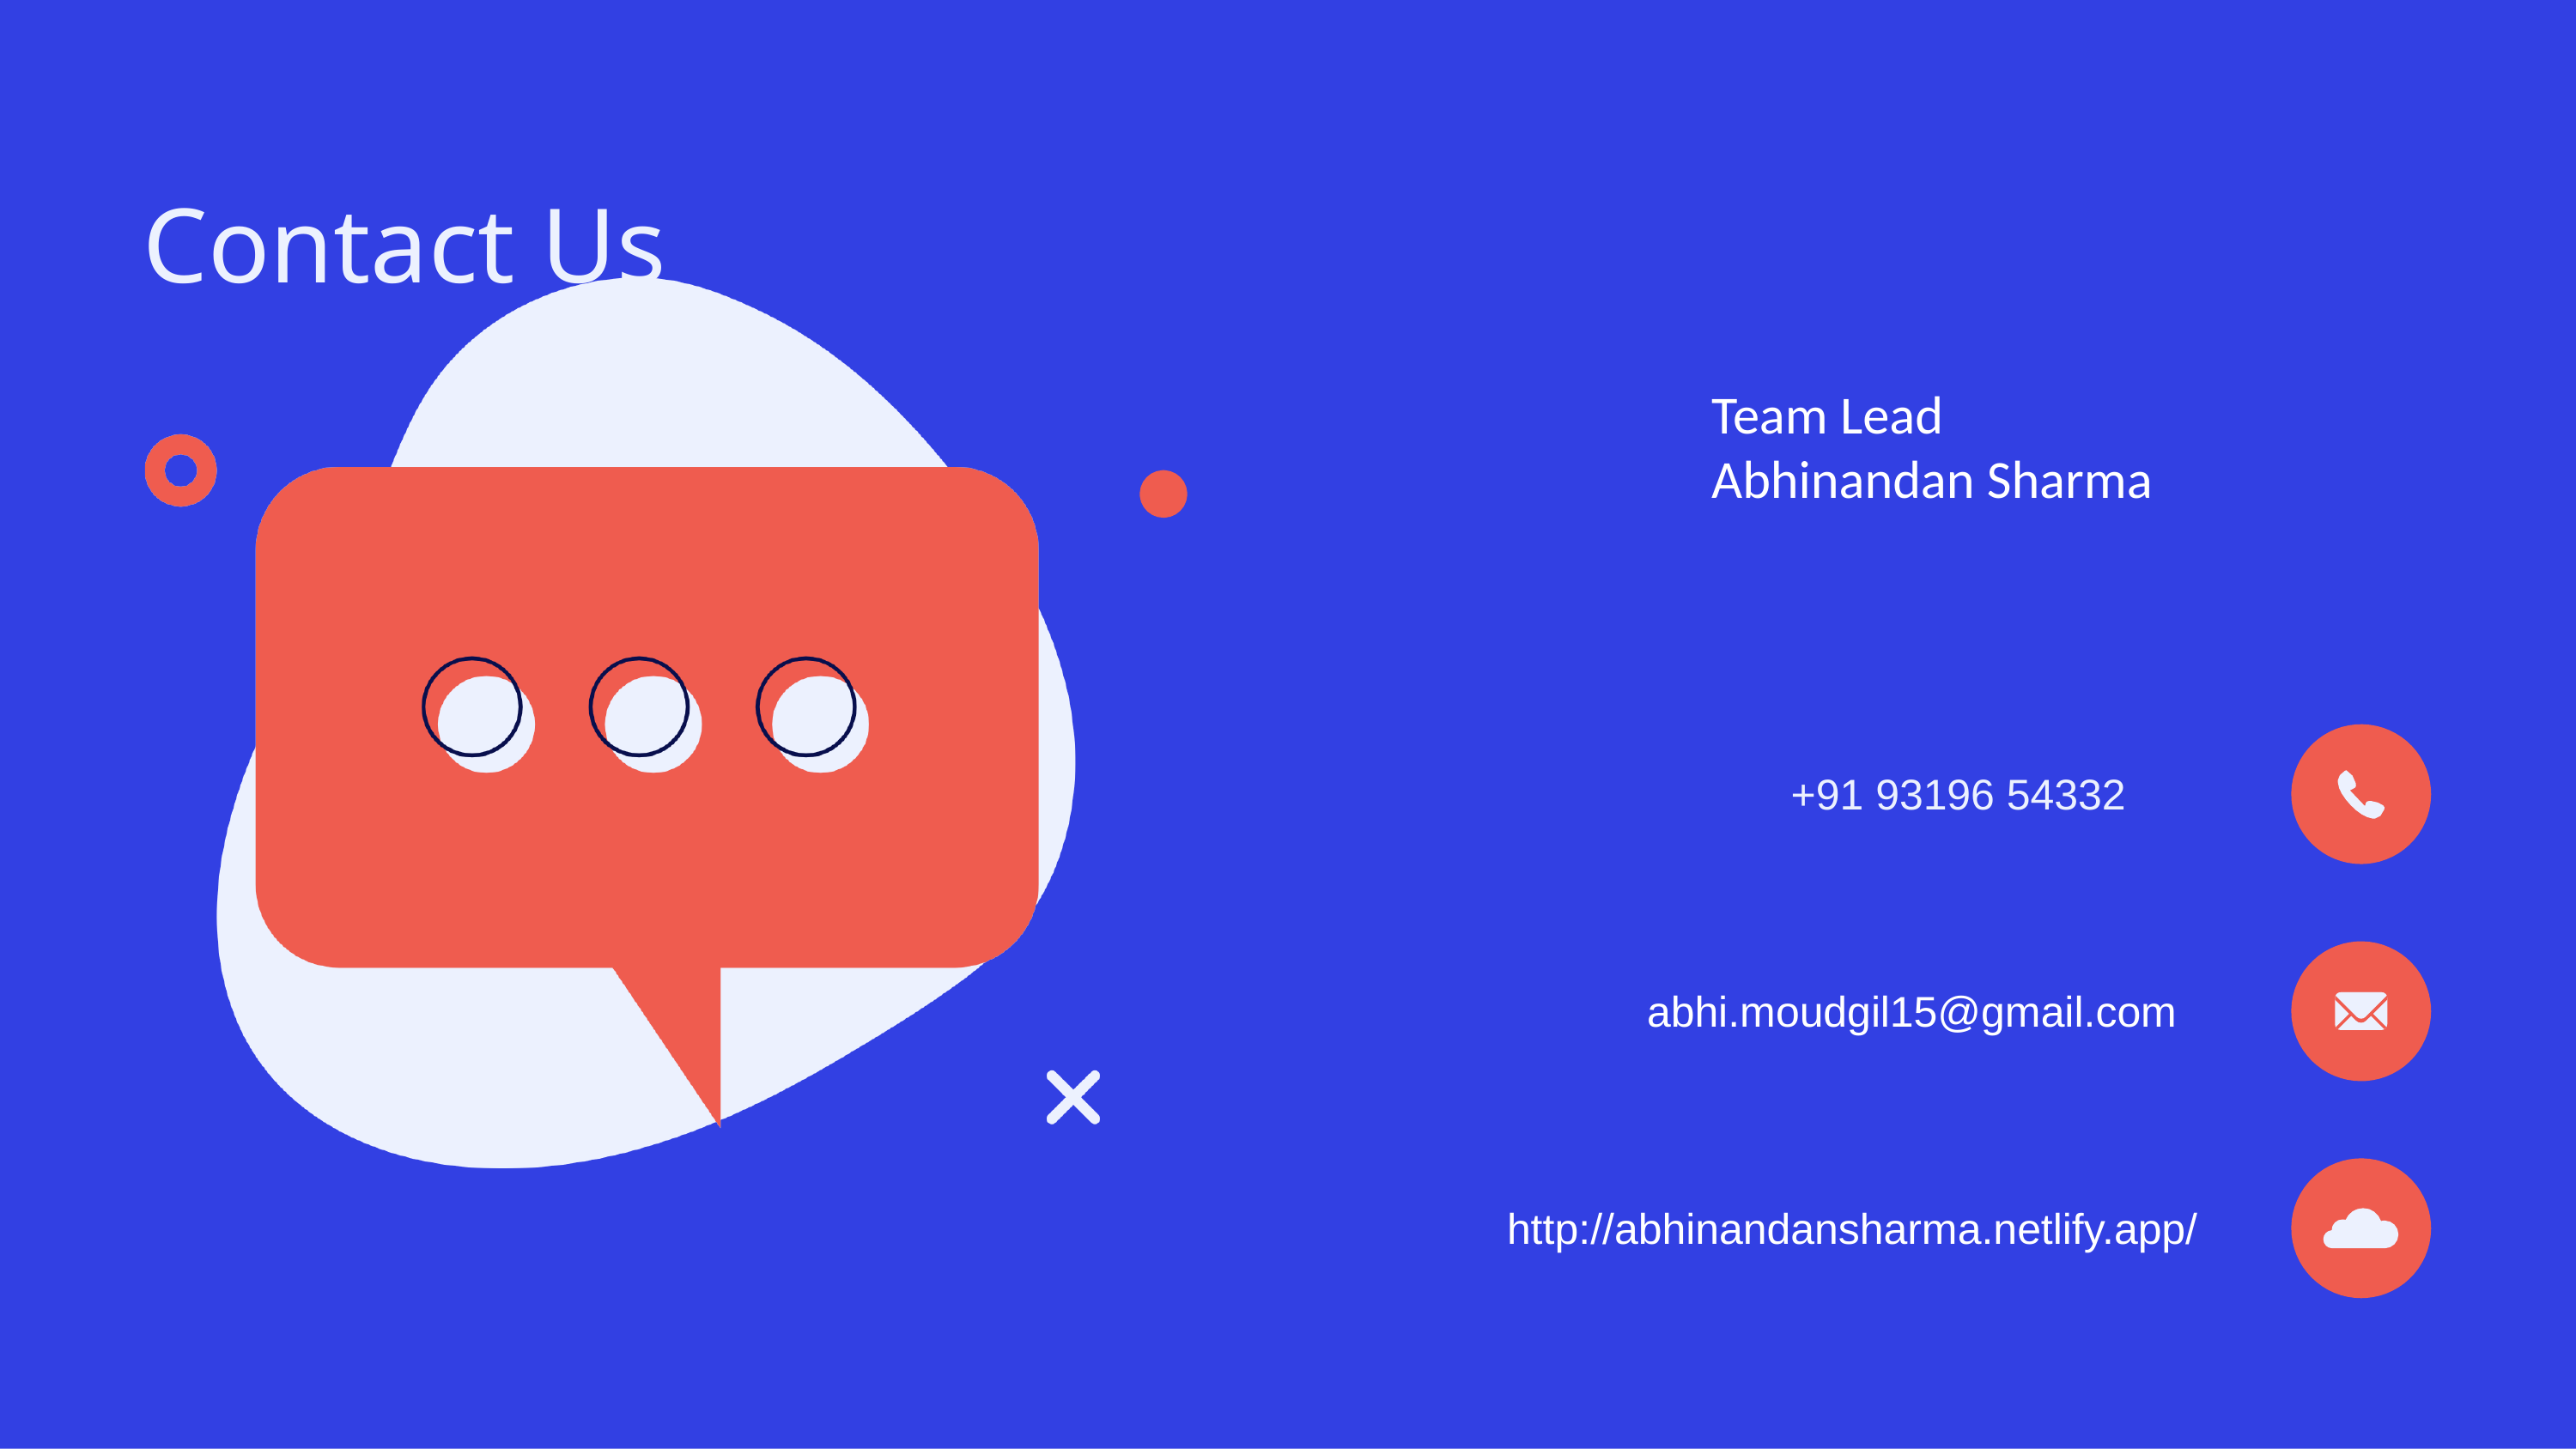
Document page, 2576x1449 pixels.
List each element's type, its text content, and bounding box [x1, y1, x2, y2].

text_box abhi.moudgil15@gmail.com [1647, 982, 2212, 1038]
text_box [144, 277, 1100, 1168]
title Contact Us [143, 178, 2433, 306]
text_box +91 93196 54332 [1789, 765, 2211, 822]
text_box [2291, 941, 2432, 1082]
text_box http://abhinandansharma.netlify.app/ [1504, 1199, 2212, 1255]
text_box [1139, 470, 1188, 518]
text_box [2291, 1158, 2432, 1299]
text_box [2291, 724, 2432, 864]
text_box Team Lead Abhinandan Sharma [1698, 367, 2263, 621]
